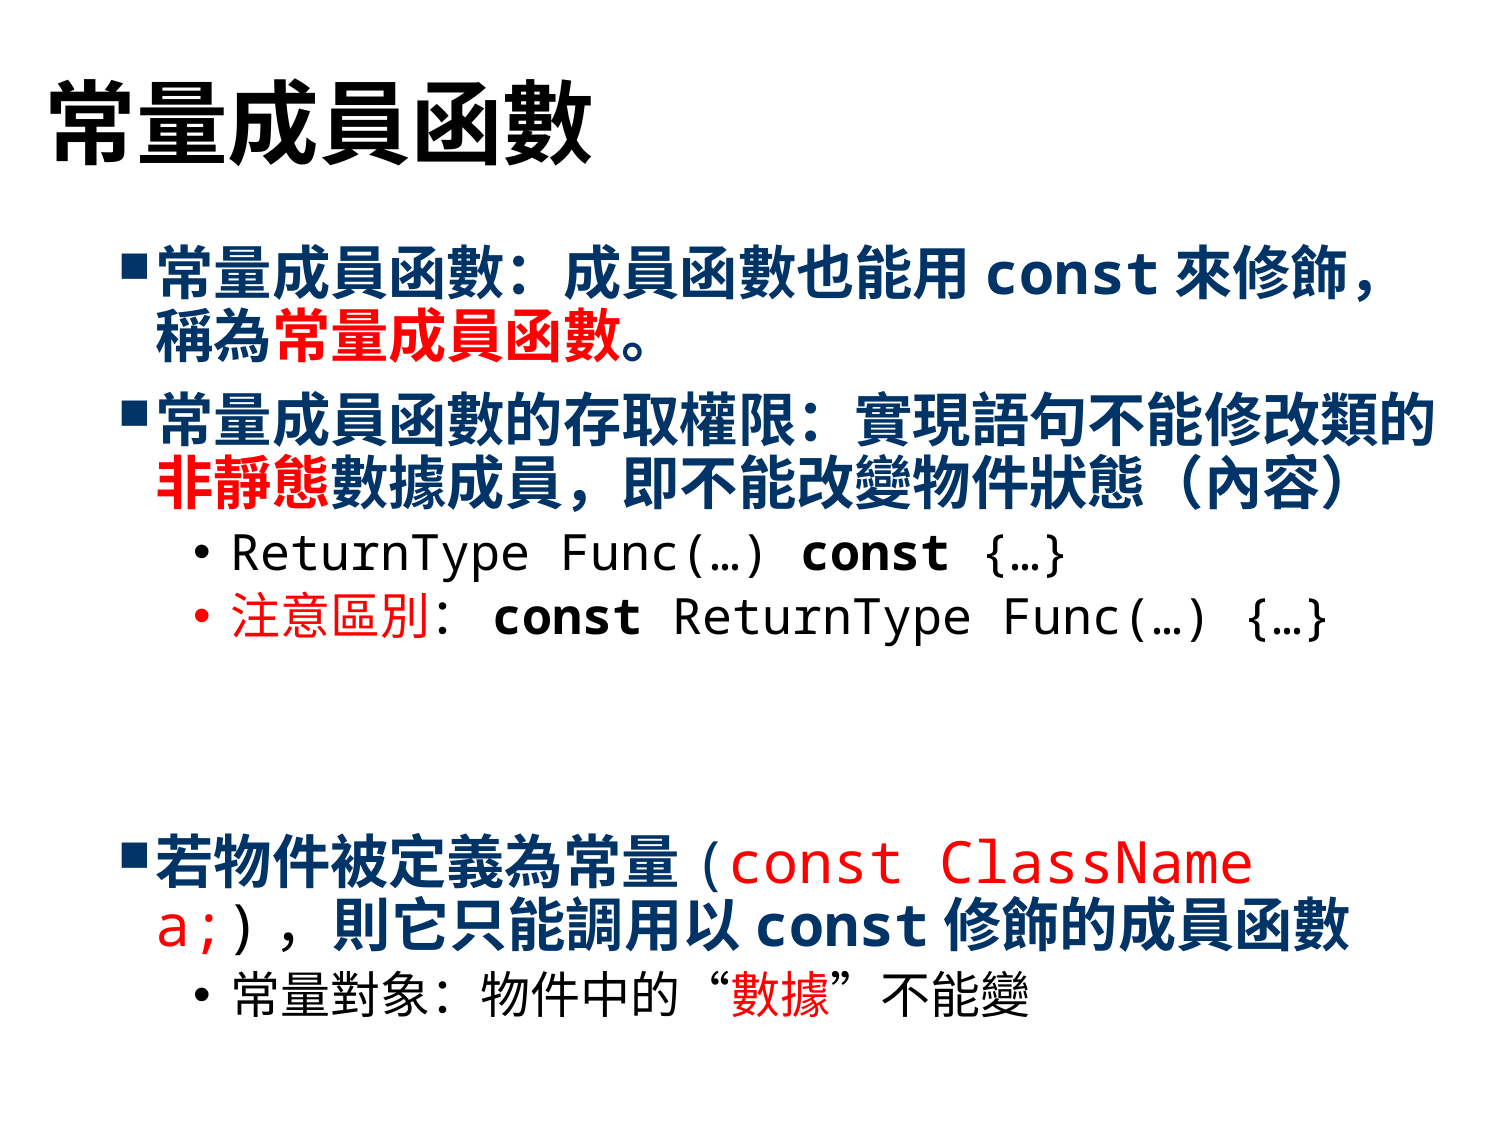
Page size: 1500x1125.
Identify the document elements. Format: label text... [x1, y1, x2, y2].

title 常量成員函數 [29, 19, 1324, 237]
list 常量成員函數：成員函數也能用const來修飾，稱為常量成員函數。 常量成員函數的存取權限：實現語句不能修改類的非靜態數據成員，即不能改變物件狀態（內容） ReturnType Func(…) const {…} 注意區別：const ReturnType Func(…) {…} 若物件被定義為常量(const ClassName a;)，則它只能調用以const修飾的成員函數 常量對象：物件中的“數據”不能變 [103, 236, 1459, 1047]
